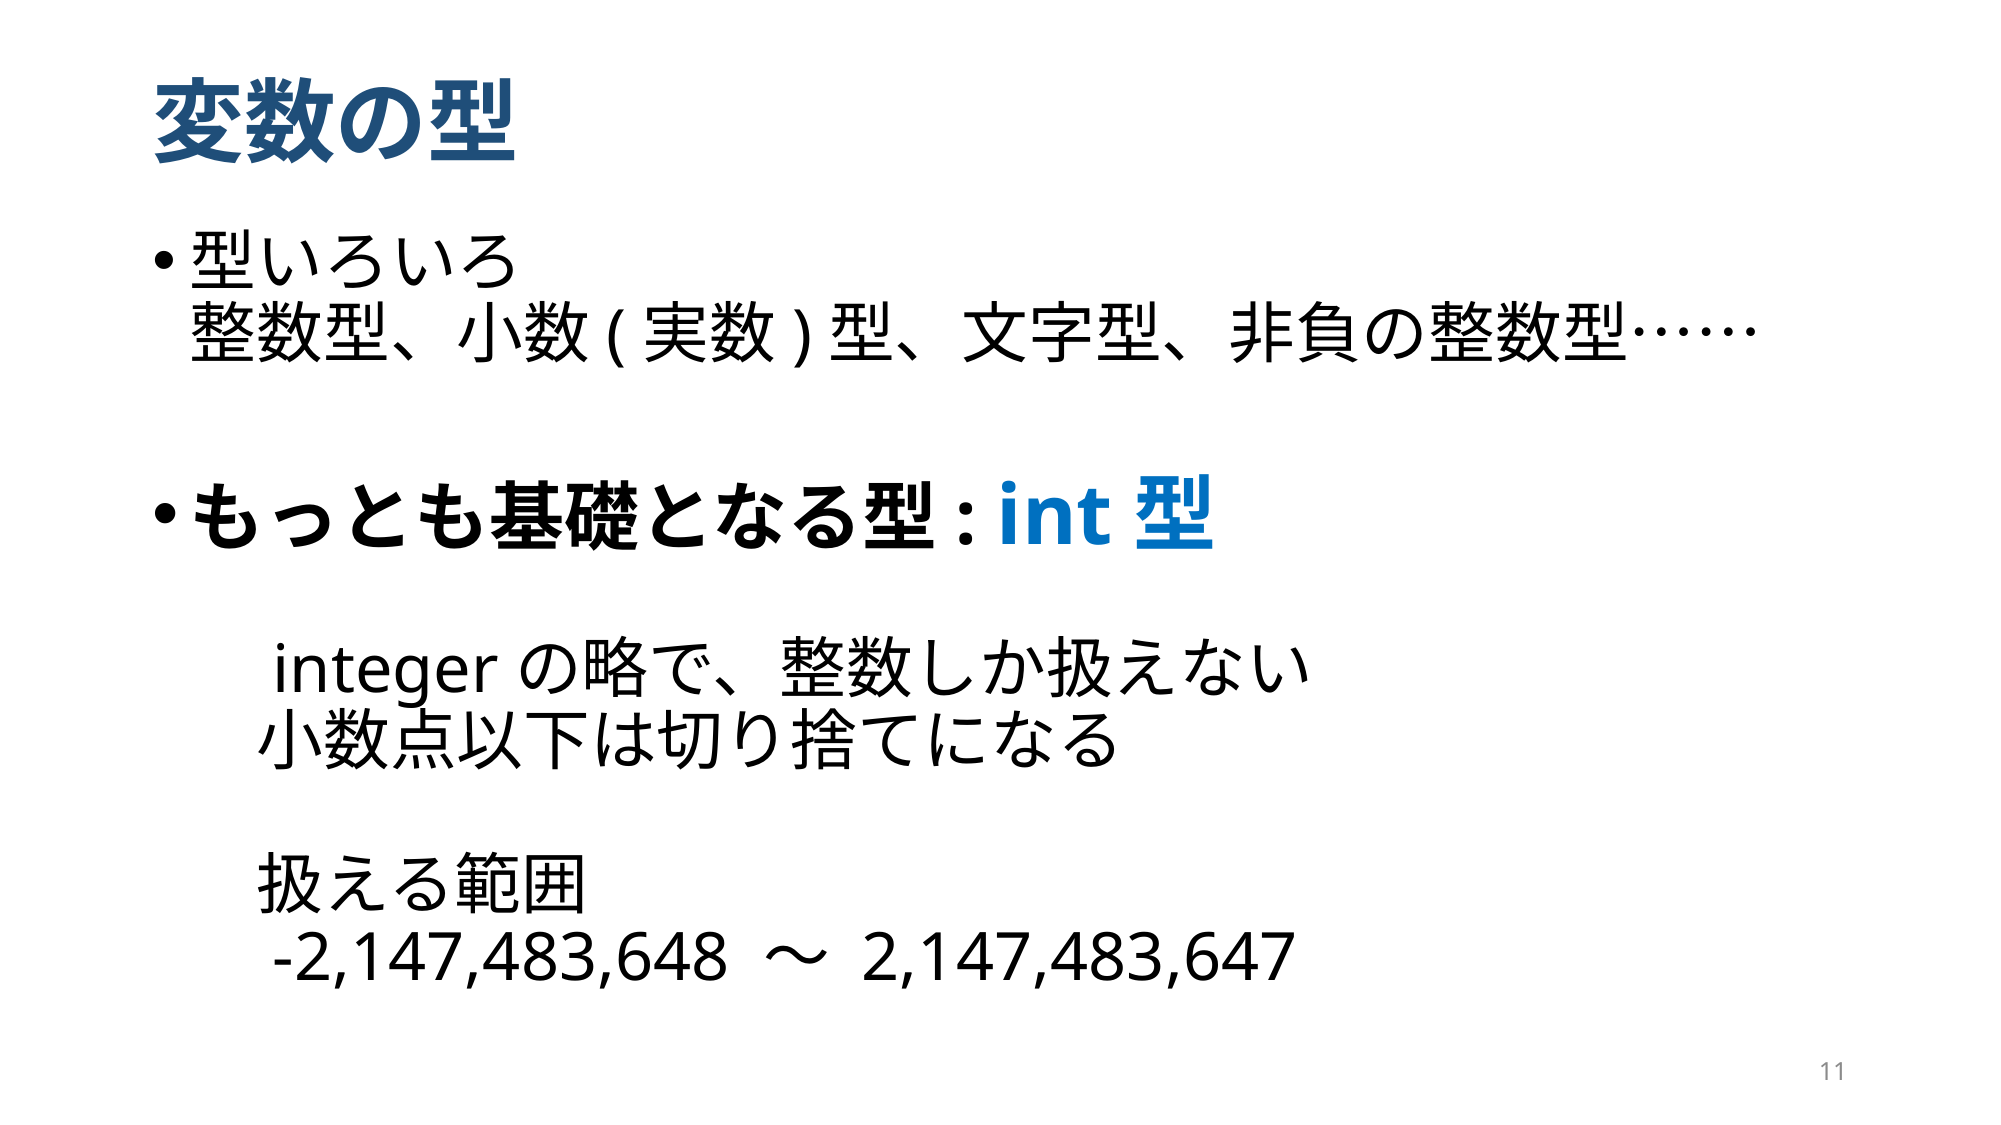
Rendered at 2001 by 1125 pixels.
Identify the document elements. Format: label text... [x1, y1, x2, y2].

slide_number 11 [1412, 1042, 1863, 1103]
list 型いろいろ 整数型、小数(実数)型、文字型、非負の整数型…… もっとも基礎となる型: int型 integerの略で、整数しか扱えない 小数点以下は切り捨てになる 扱える範囲 -2,147,483,648 〜 2,147,483,647 [137, 220, 1863, 1014]
title 変数の型 [137, 59, 1863, 191]
